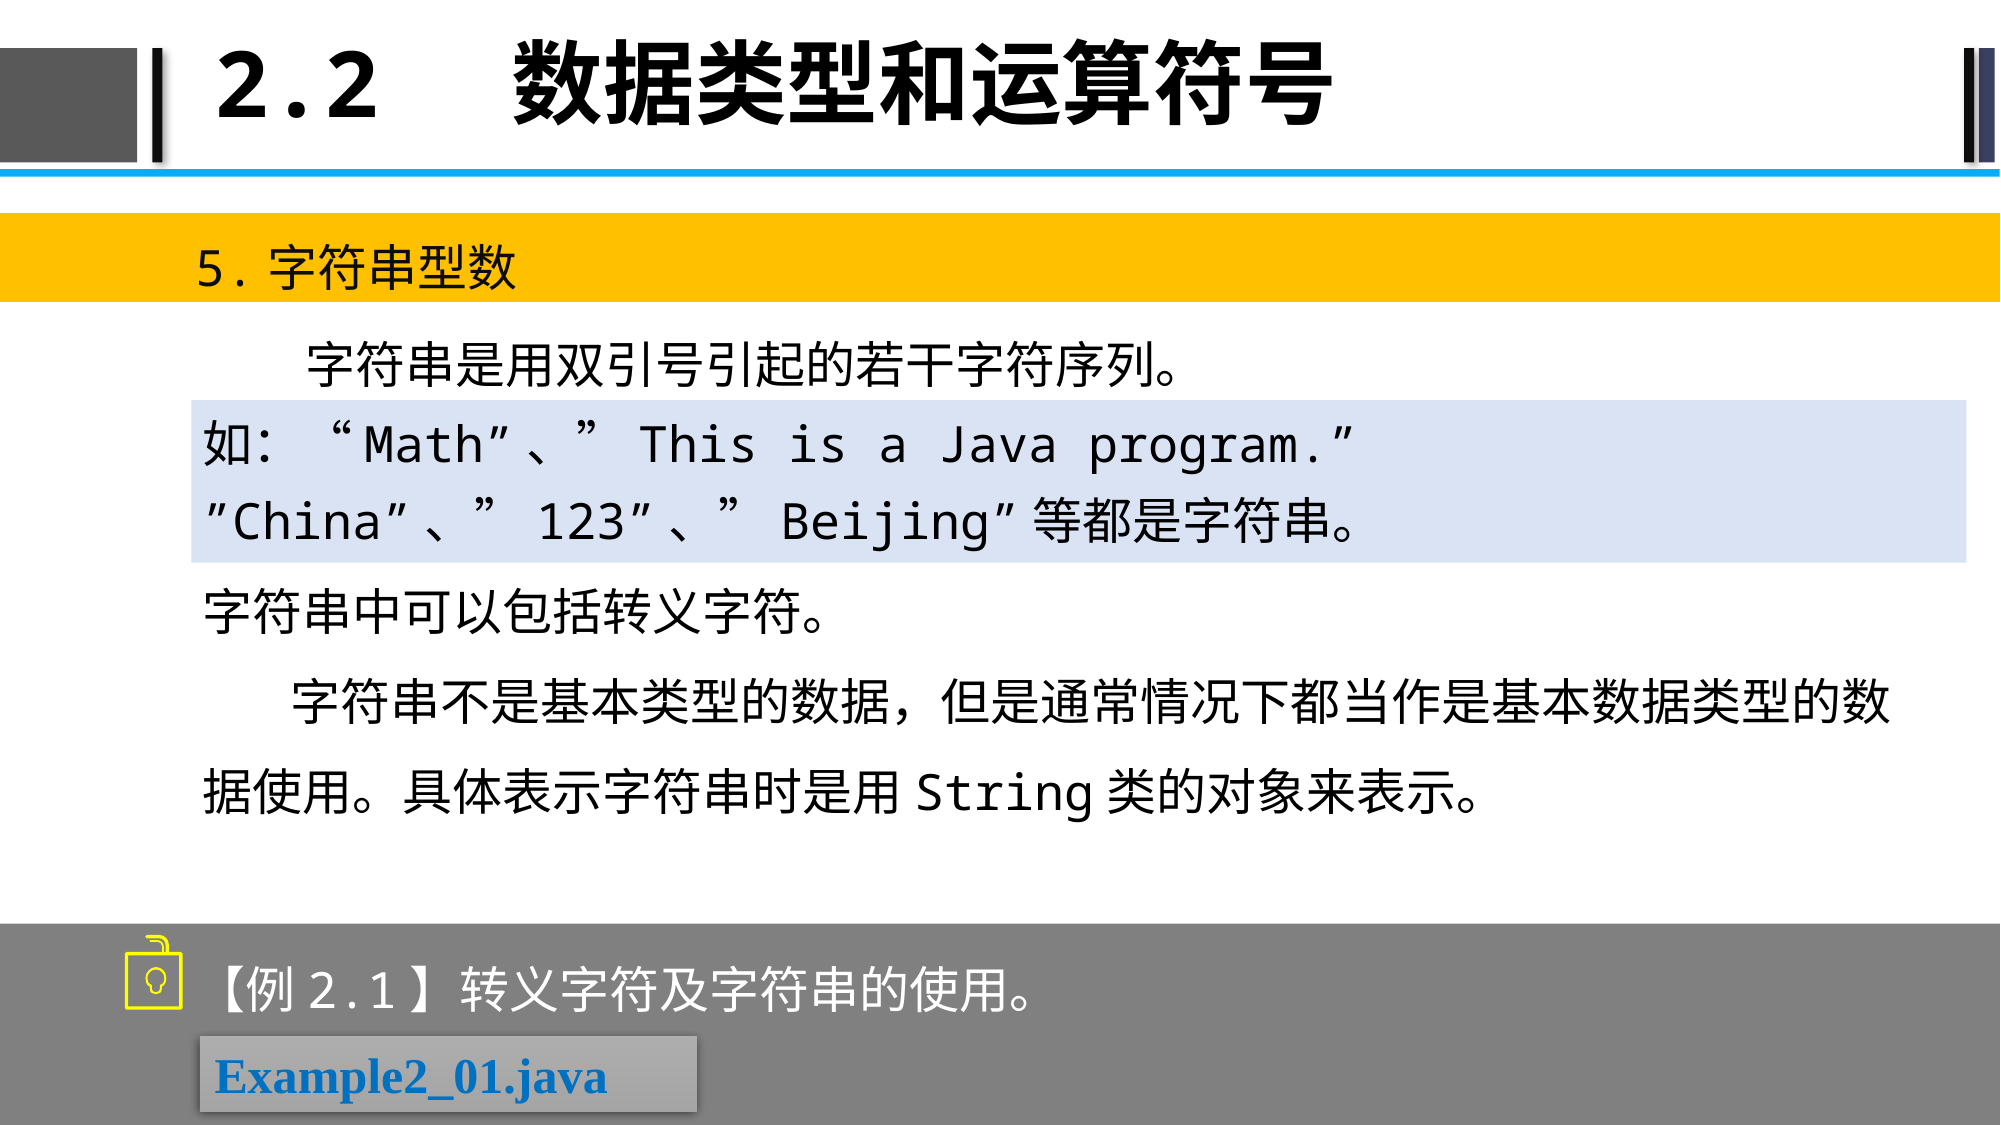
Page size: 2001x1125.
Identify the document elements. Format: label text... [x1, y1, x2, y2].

text_box 5.字符串型数 [175, 214, 1704, 302]
text_box [0, 168, 2000, 178]
text_box Example2_01.java [199, 1036, 697, 1112]
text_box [124, 934, 183, 1010]
title 2.2 数据类型和运算符号 [199, 0, 1888, 168]
list 字符串是用双引号引起的若干字符序列。 如：“Math”、”This is a Java program.” ”China”、”123”、”Beijing”等都是字符串。 字符串中可以包括转义字符。 字符串不是基本类型的数据，但是通常情况下都当作是基本数据类型的数据使用。具体表示字符串时是用String类的对象来表示。 [187, 308, 1913, 901]
text_box [1913, 399, 1967, 564]
text_box [0, 922, 2000, 1125]
text_box 【例2.1】转义字符及字符串的使用。 [175, 936, 1704, 1089]
text_box [0, 212, 2000, 303]
